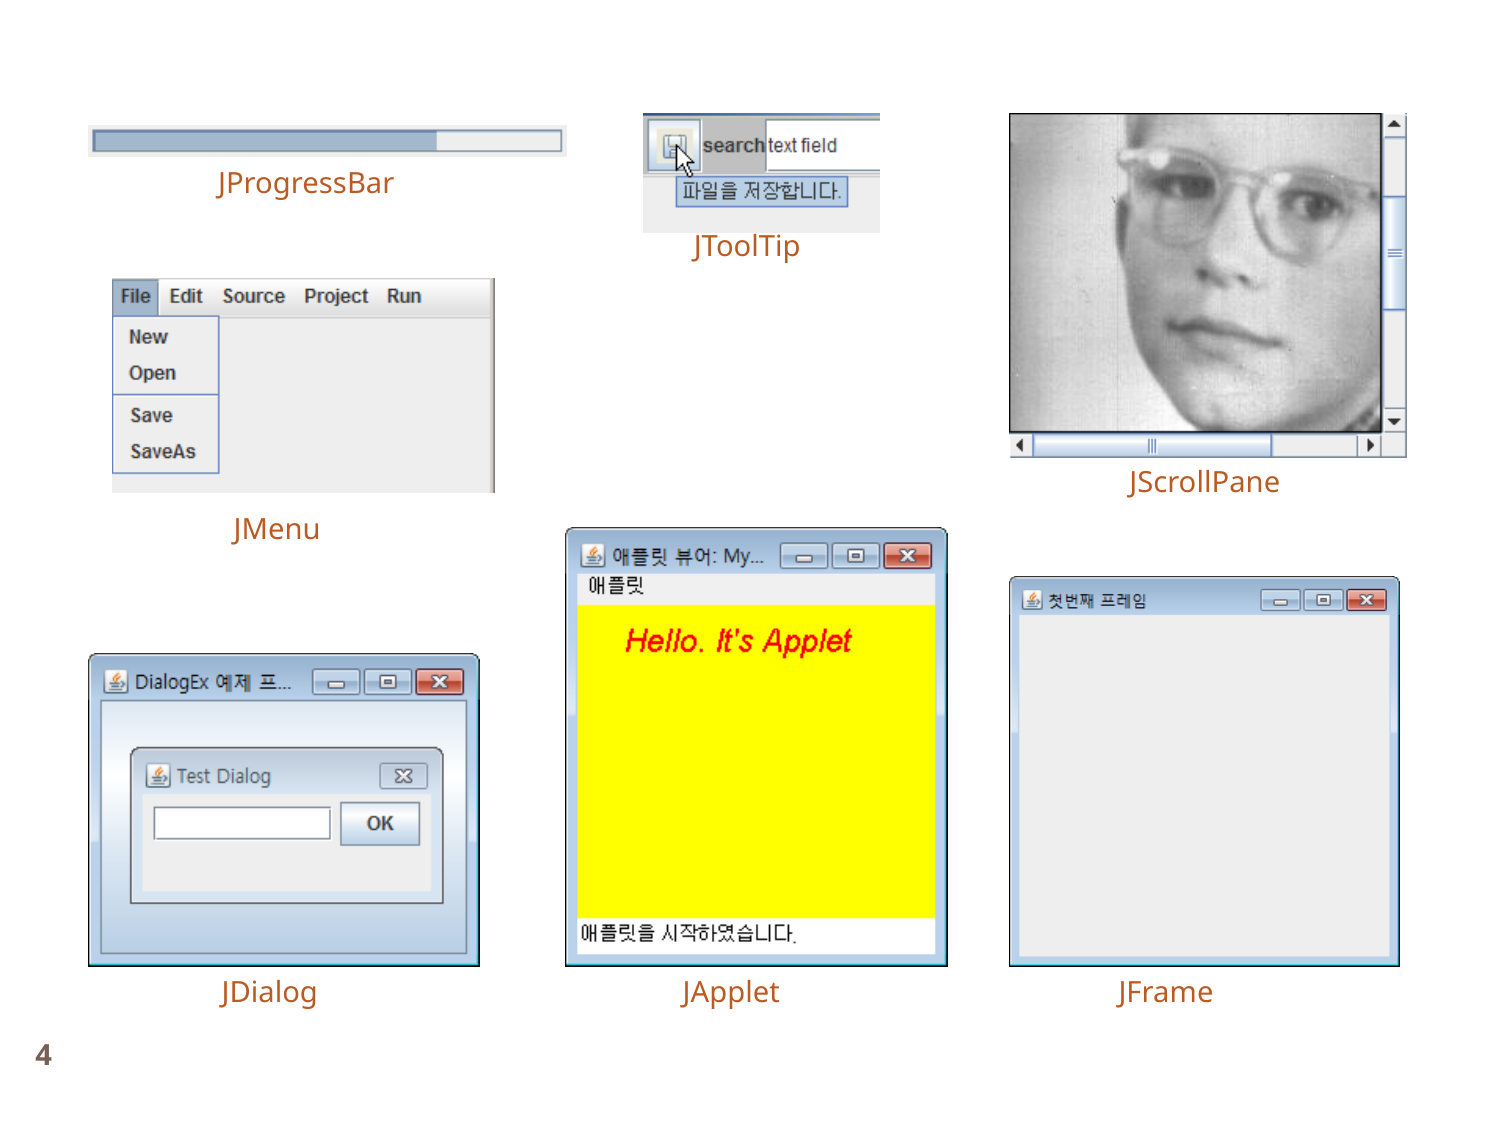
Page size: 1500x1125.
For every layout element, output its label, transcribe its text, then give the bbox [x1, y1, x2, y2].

text_box JFrame [1103, 976, 1229, 1016]
picture [1009, 575, 1400, 967]
picture [111, 278, 496, 494]
text_box JProgressBar [203, 167, 410, 207]
picture [1009, 113, 1407, 458]
text_box JScrollPane [1114, 468, 1296, 506]
picture [88, 125, 567, 157]
picture [565, 526, 948, 967]
picture [643, 113, 880, 233]
picture [88, 653, 480, 967]
text_box JToolTip [679, 243, 816, 270]
text_box JMenu [218, 503, 336, 554]
text_box JApplet [667, 977, 795, 1016]
text_box JDialog [206, 977, 334, 1016]
slide_number 4 [0, 1025, 88, 1088]
